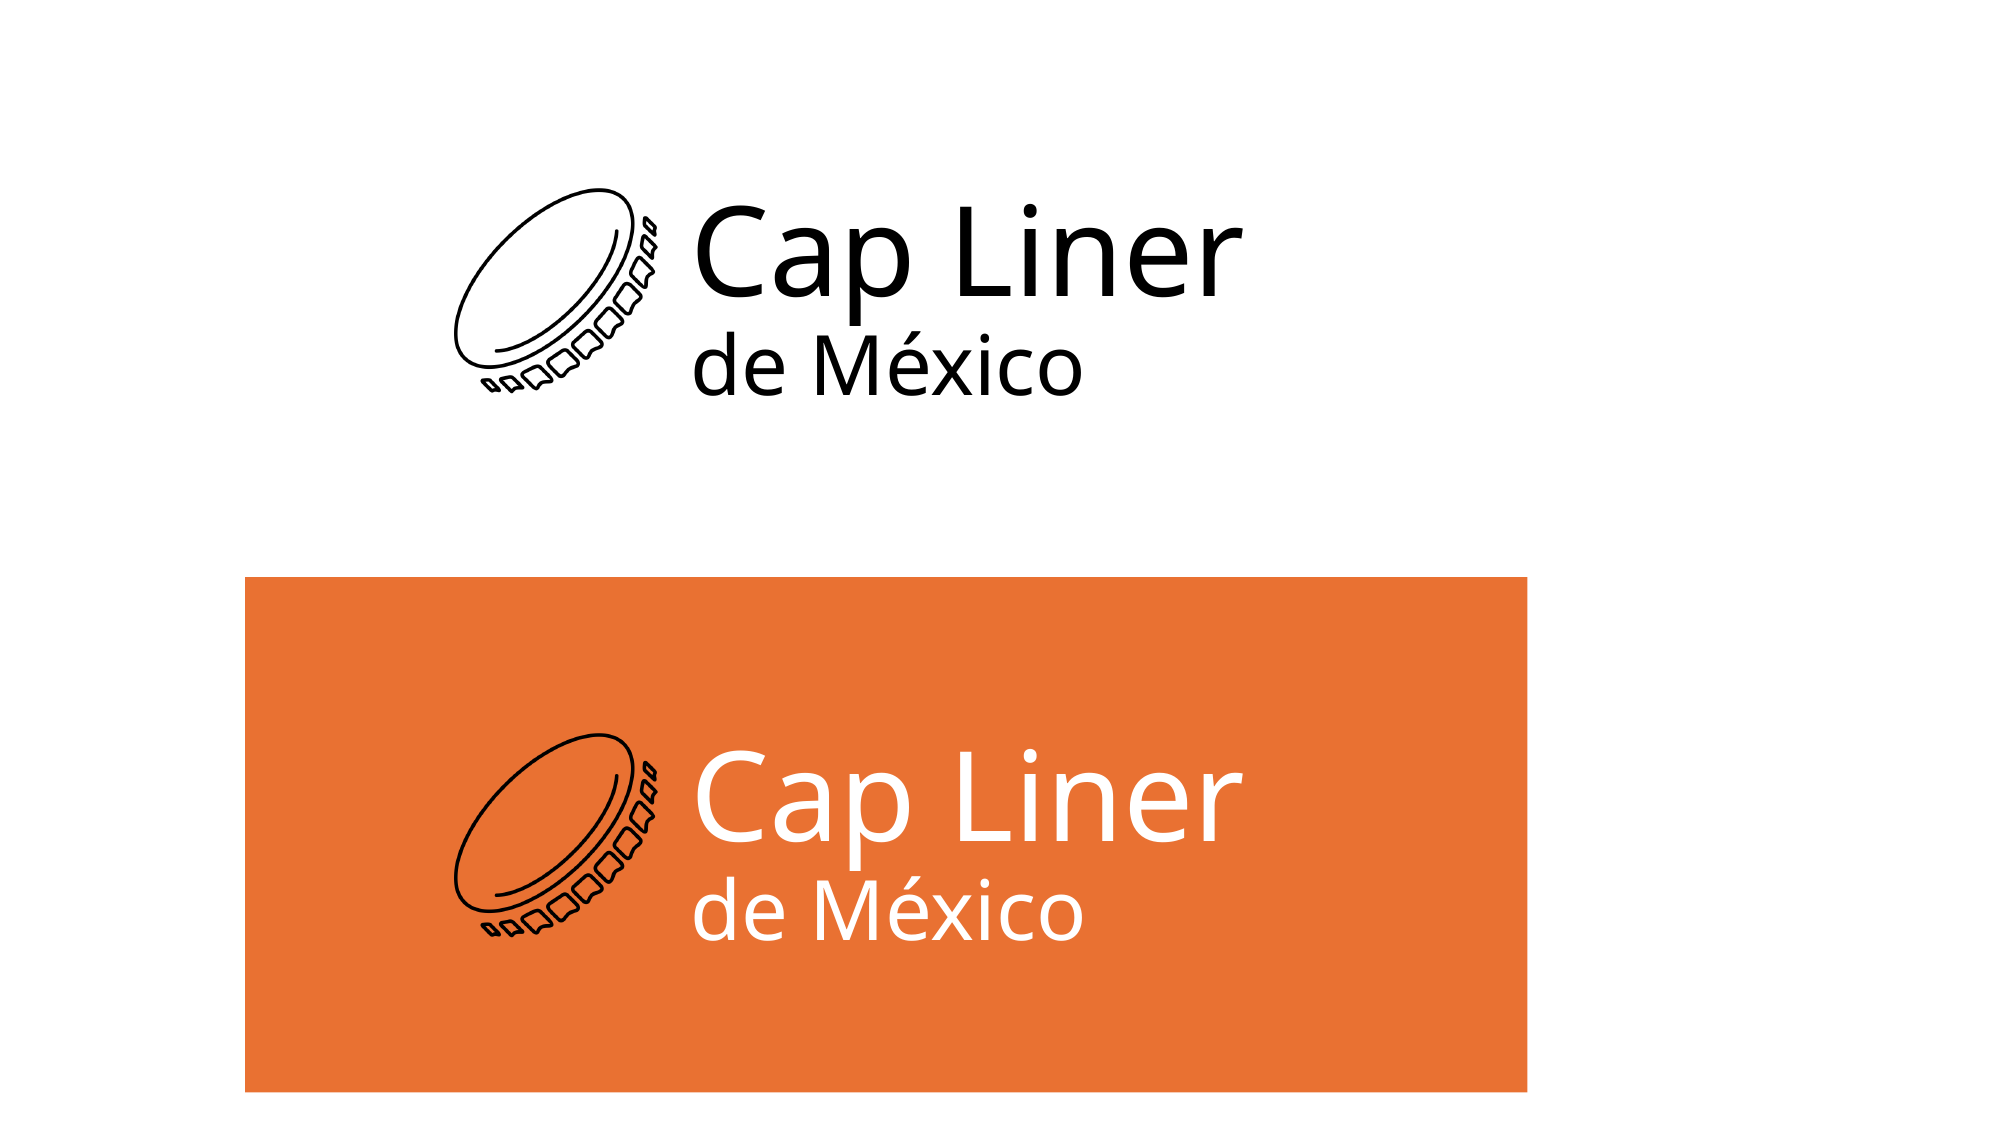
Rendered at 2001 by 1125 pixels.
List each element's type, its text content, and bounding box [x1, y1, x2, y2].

text_box [244, 575, 1529, 1094]
title Cap Liner de México [675, 181, 1822, 574]
picture [422, 175, 690, 401]
text_box Cap Liner de México [674, 726, 1822, 1118]
picture [422, 720, 690, 946]
